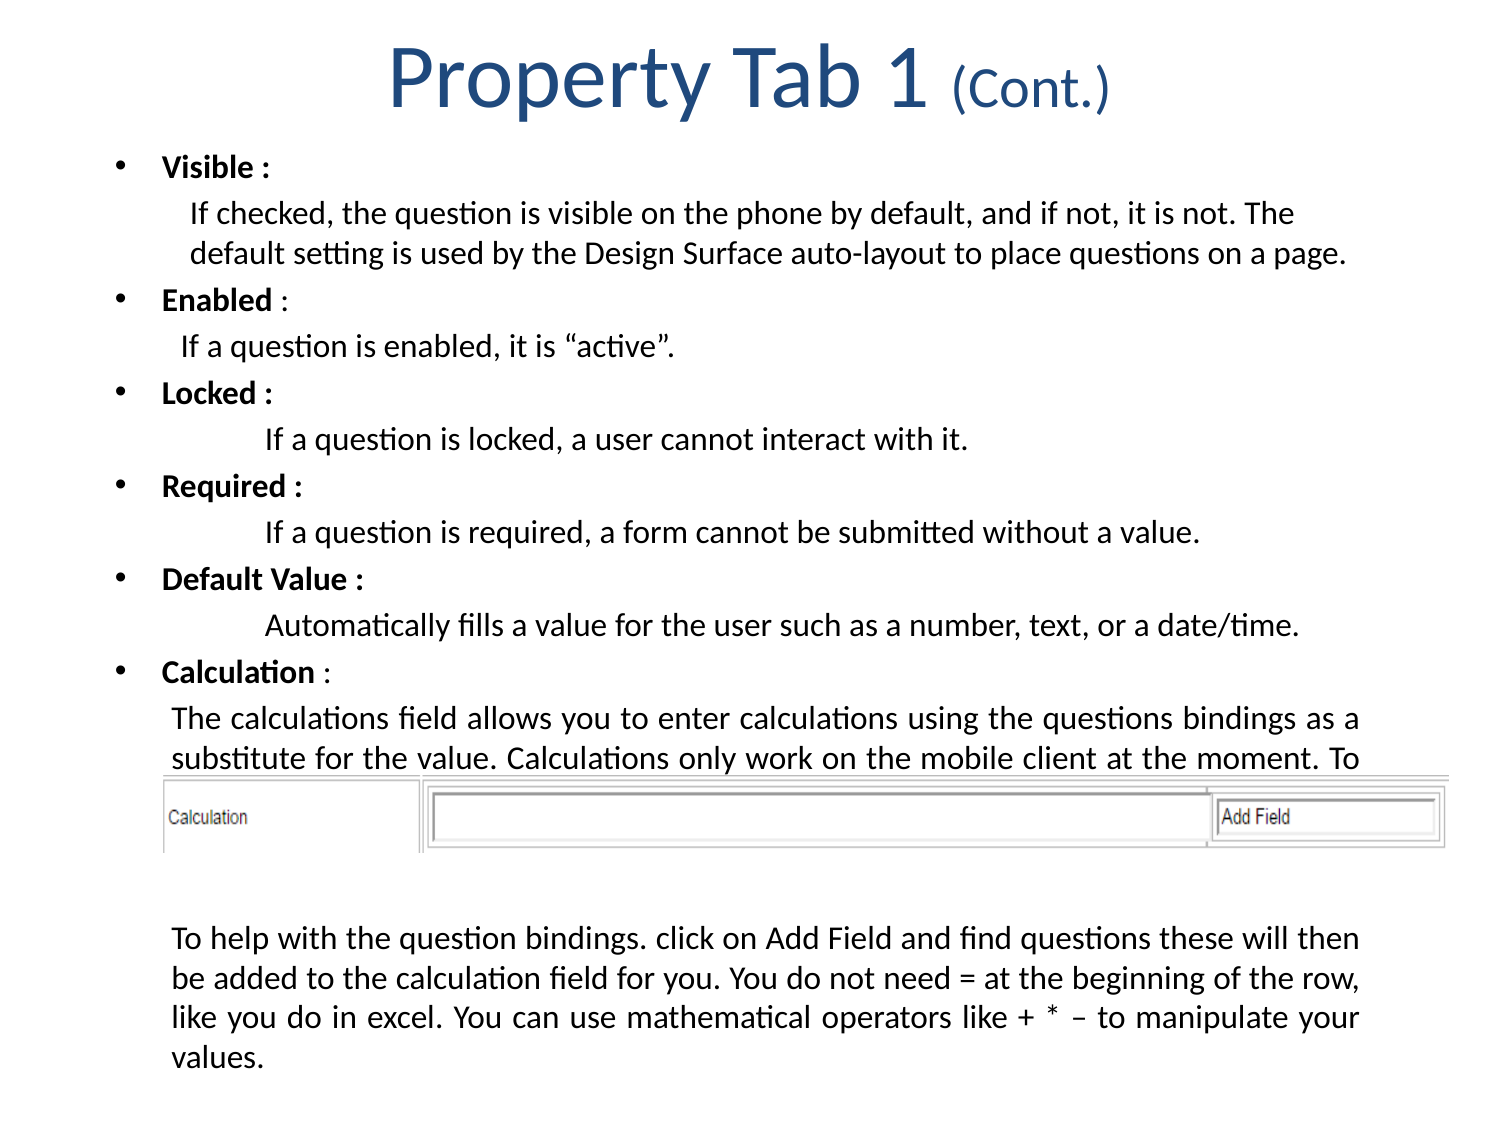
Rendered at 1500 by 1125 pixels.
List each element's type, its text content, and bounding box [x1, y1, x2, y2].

list Visible : If checked, the question is visible on the phone by default, and if not, it is not. The default setting is used by the Design Surface auto-layout to place questions on a page. Enabled : If a question is enabled, it is “active”. Locked : If a question is locked, a user cannot interact with it. Required : If a question is required, a form cannot be submitted without a value. Default Value : Automatically fills a value for the user such as a number, text, or a date/time. Calculation : The calculations field allows you to enter calculations using the questions bindings as a substitute for the value. Calculations only work on the mobile client at the moment. To run calculations on the web form use the JavaScript tab. To help with the question bindings. click on Add Field and find questions these will then be added to the calculation field for you. You do not need = at the beginning of the row, like you do in excel. You can use mathematical operators like + * – to manipulate your values. [24, 137, 1375, 1100]
picture [162, 775, 1449, 853]
title Property Tab 1 (Cont.) [75, 5, 1425, 138]
